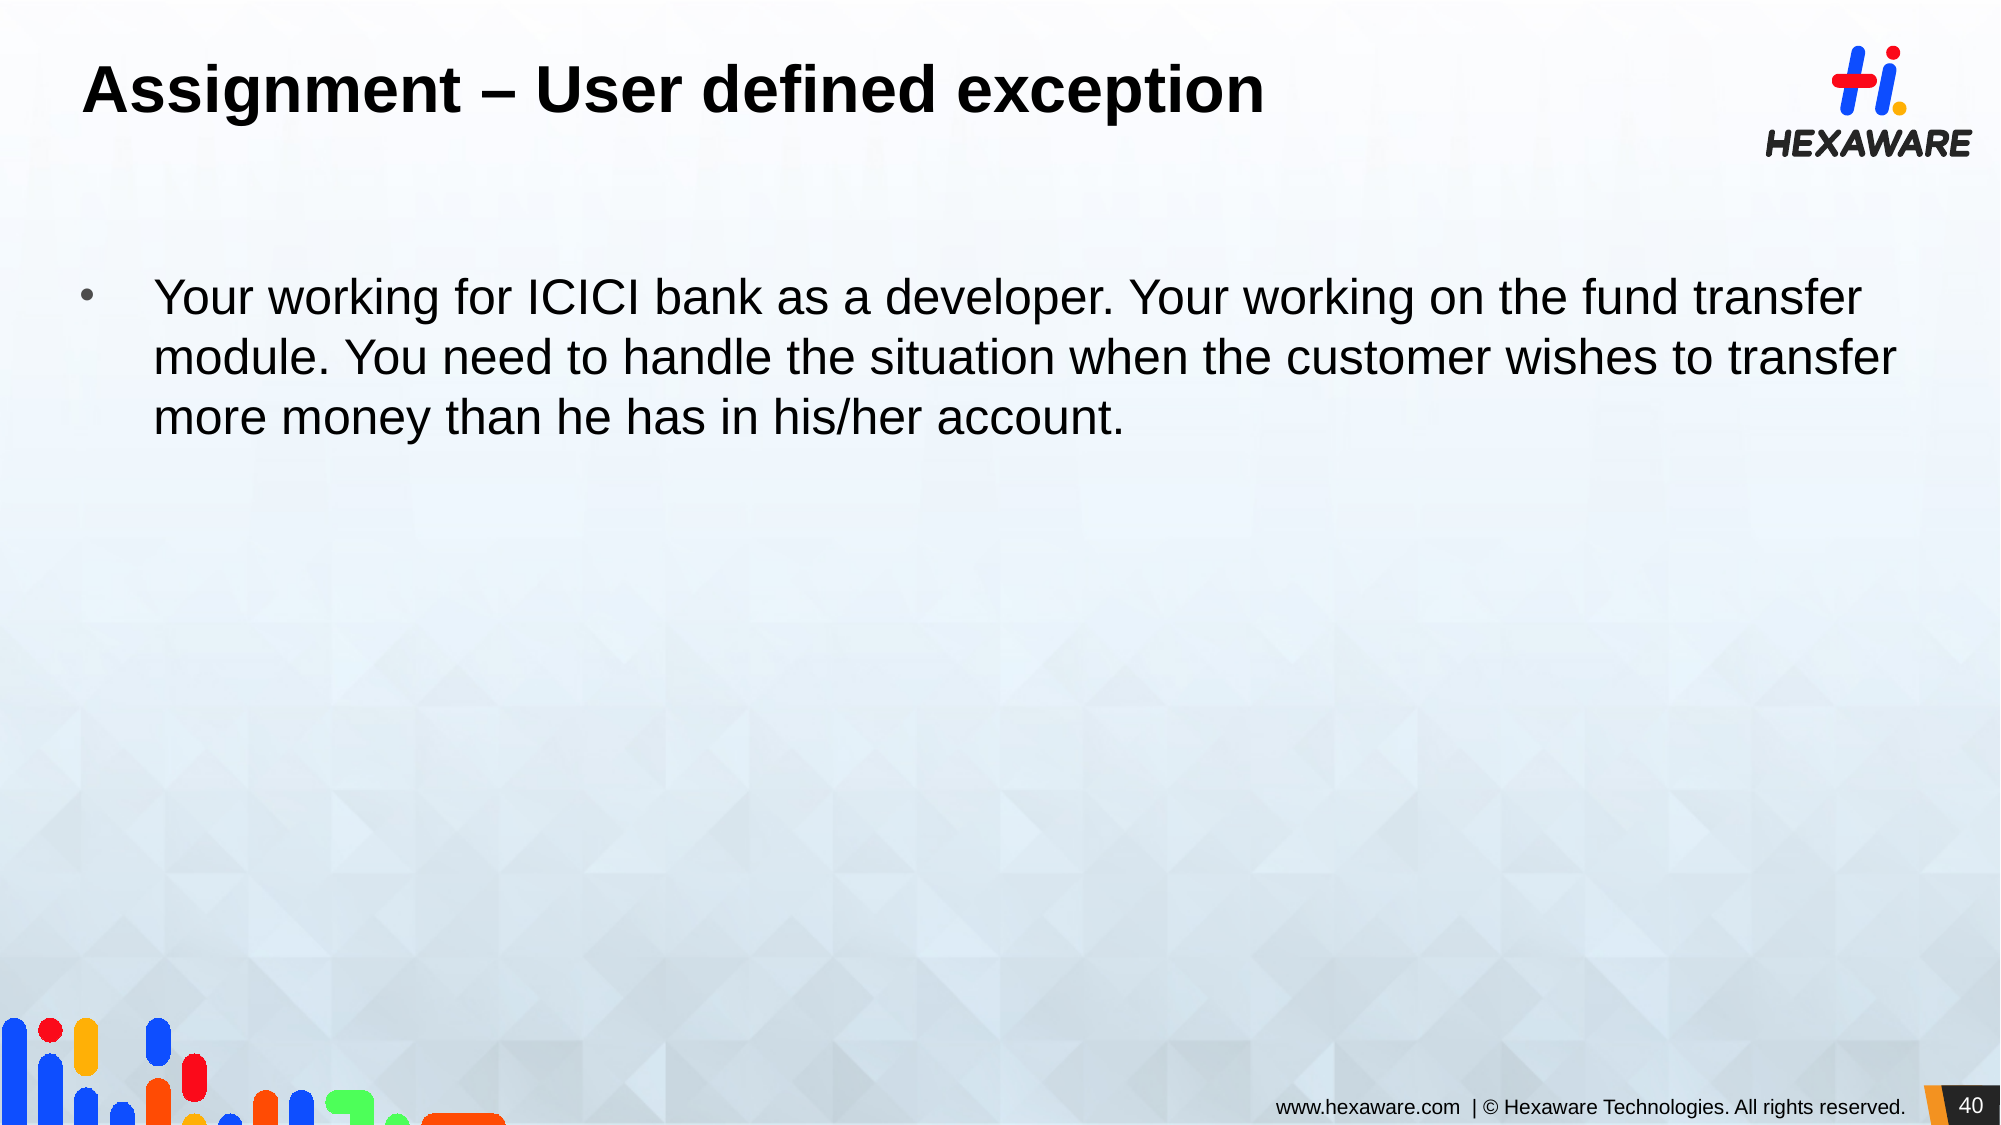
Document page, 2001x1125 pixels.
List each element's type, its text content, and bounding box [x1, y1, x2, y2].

picture [0, 0, 2001, 1125]
title Assignment – User defined exception [70, 35, 1521, 136]
list Your working for ICICI bank as a developer. Your working on the fund transfer module. You need to handle the situation when the customer wishes to transfer more money than he has in his/her account. [67, 258, 1933, 1062]
